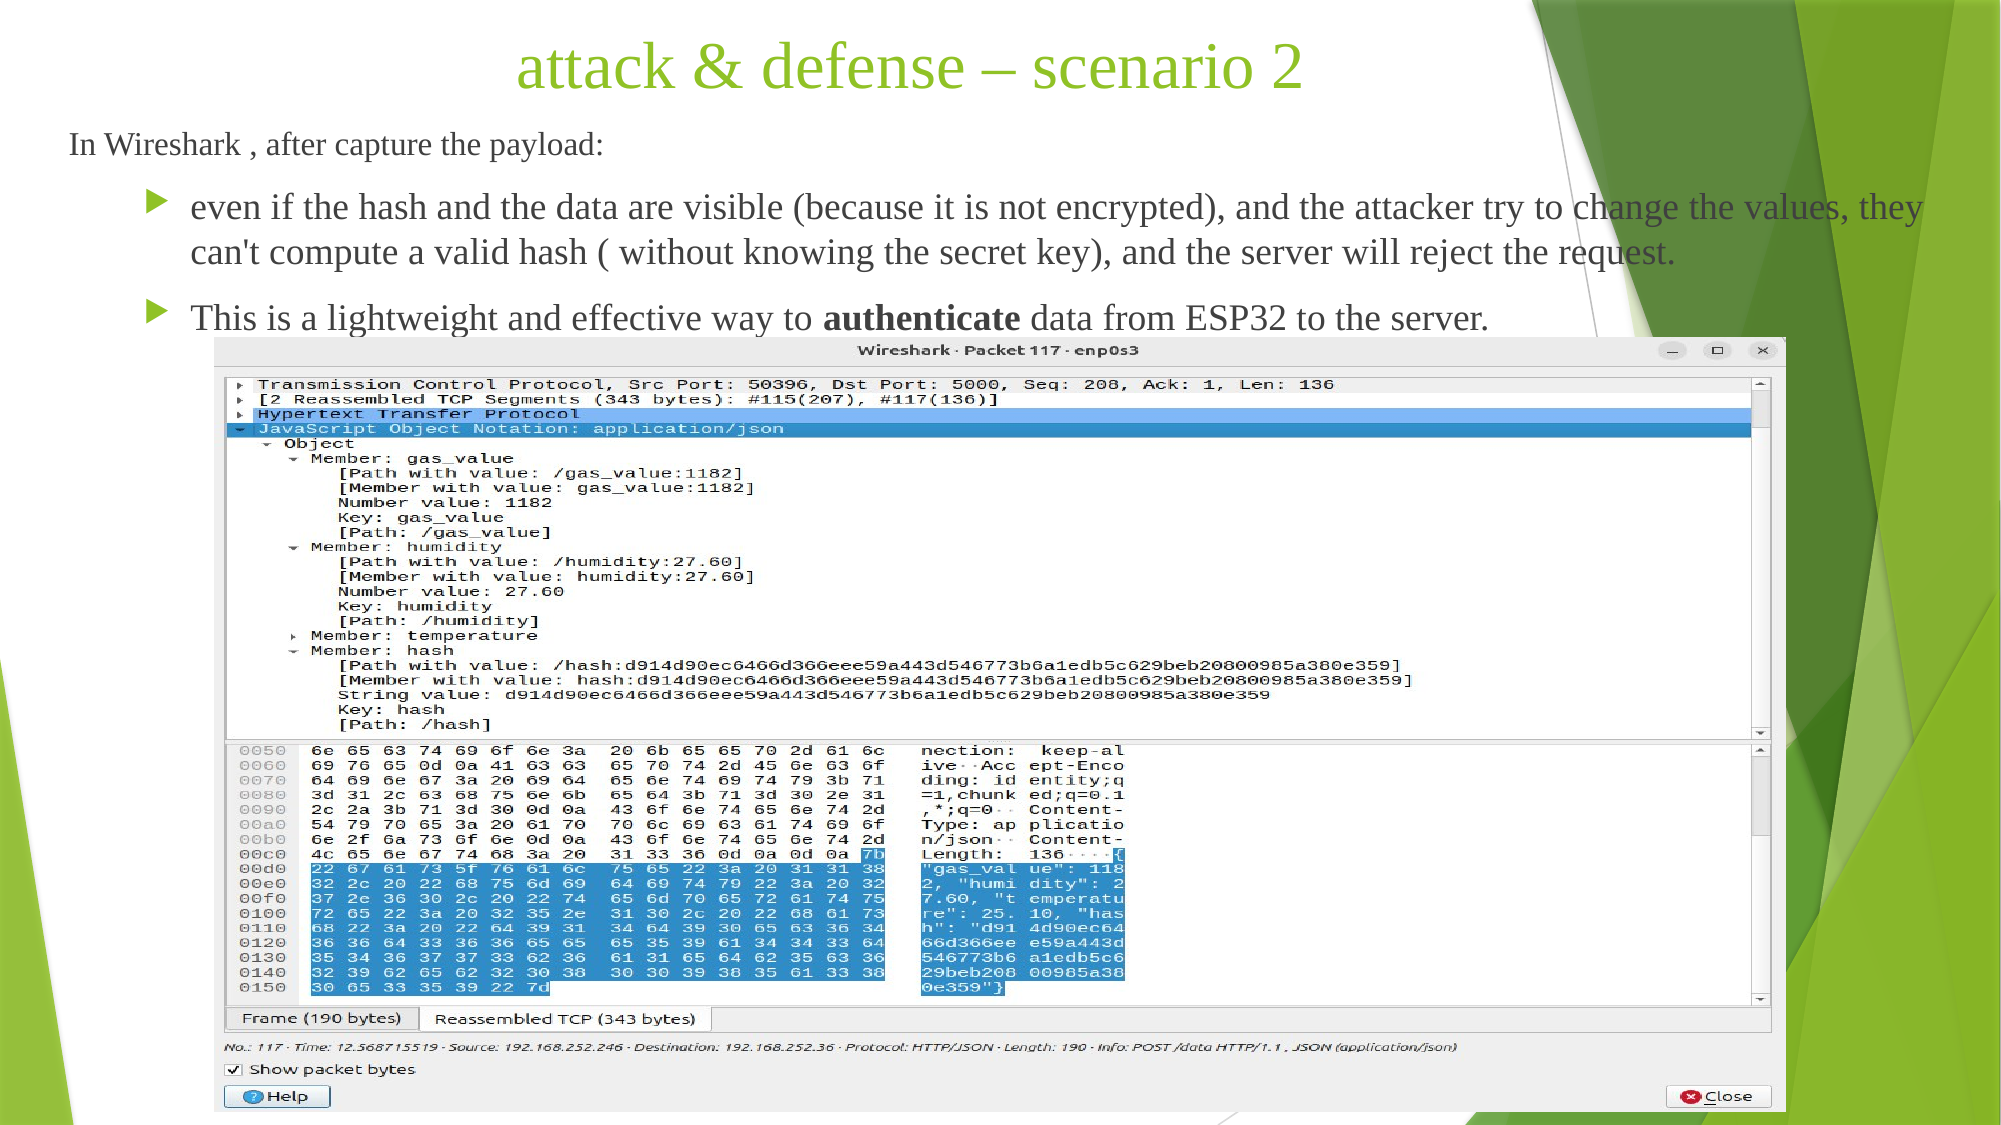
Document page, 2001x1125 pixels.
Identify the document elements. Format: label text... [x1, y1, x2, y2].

title attack & defense – scenario 2 [53, 13, 1965, 114]
picture [213, 336, 1787, 1112]
list In Wireshark , after capture the payload: even if the hash and the data are visible (because it is not encrypted), and the attacker try to change the values, they can't compute a valid hash ( without knowing the secret key), and the server will reject the request. This is a lightweight and effective way to authenticate data from ESP32 to the server. [53, 114, 1965, 1112]
